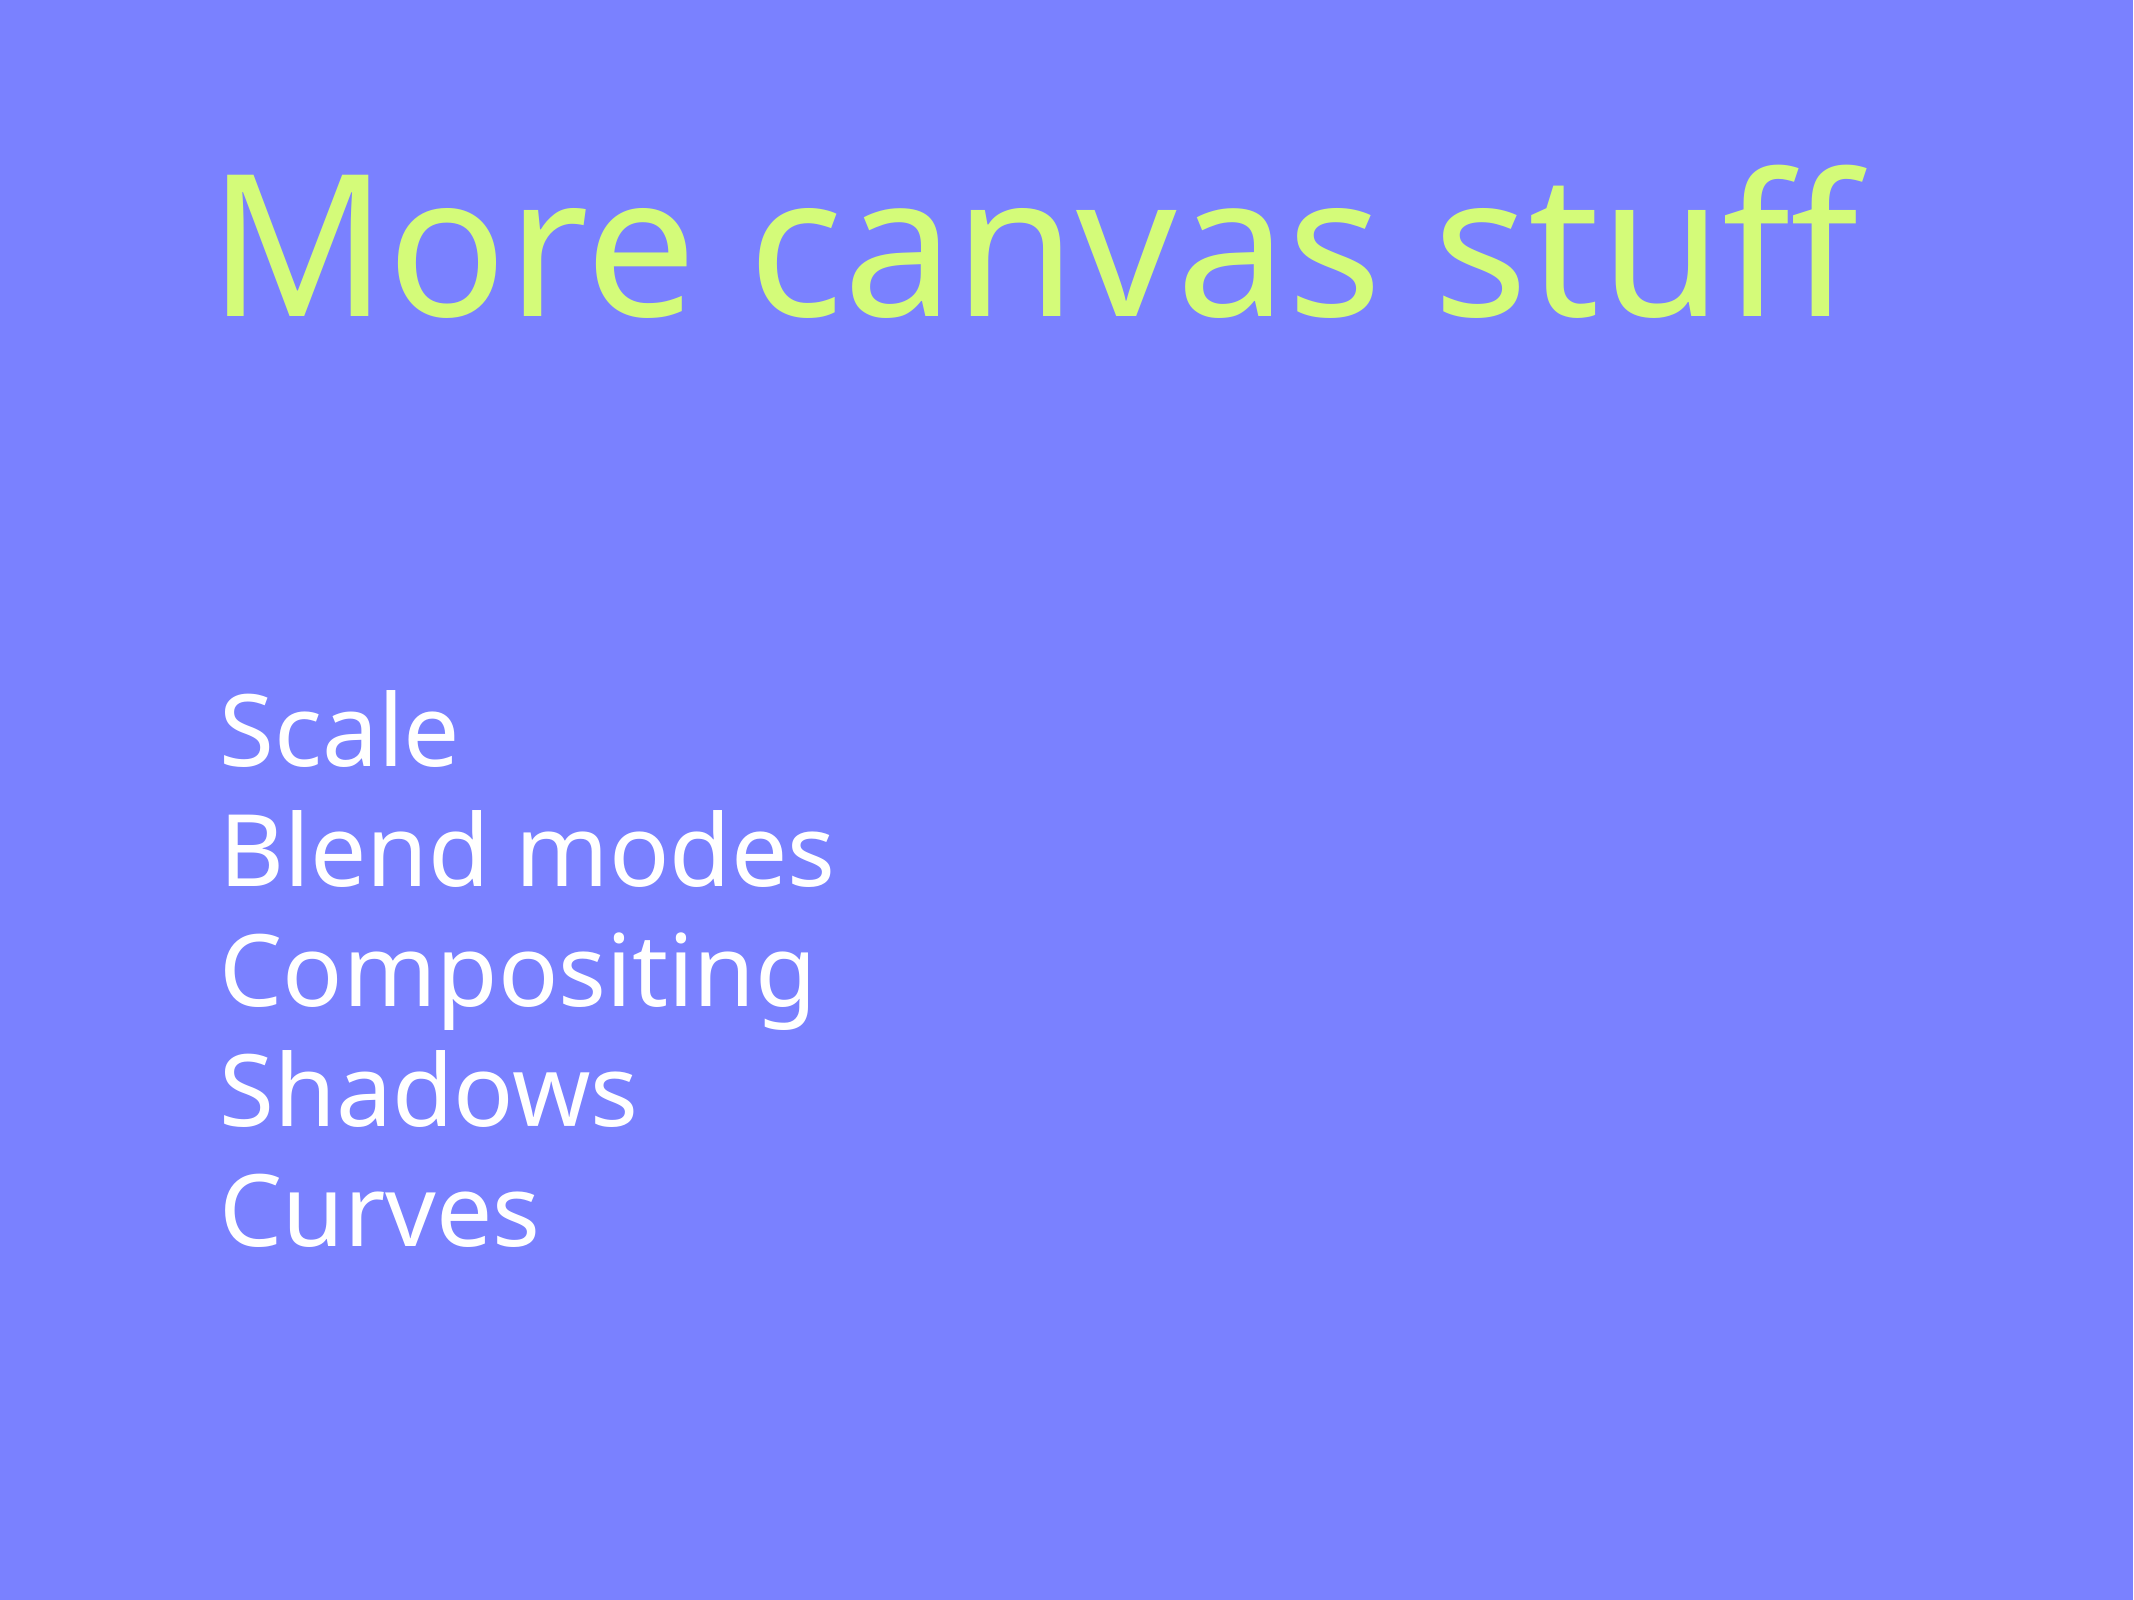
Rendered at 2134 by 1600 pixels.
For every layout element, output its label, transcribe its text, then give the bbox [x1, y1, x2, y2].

title More canvas stuff [207, 0, 1926, 357]
text_box Scale Blend modes Compositing Shadows Curves [211, 657, 1863, 1395]
